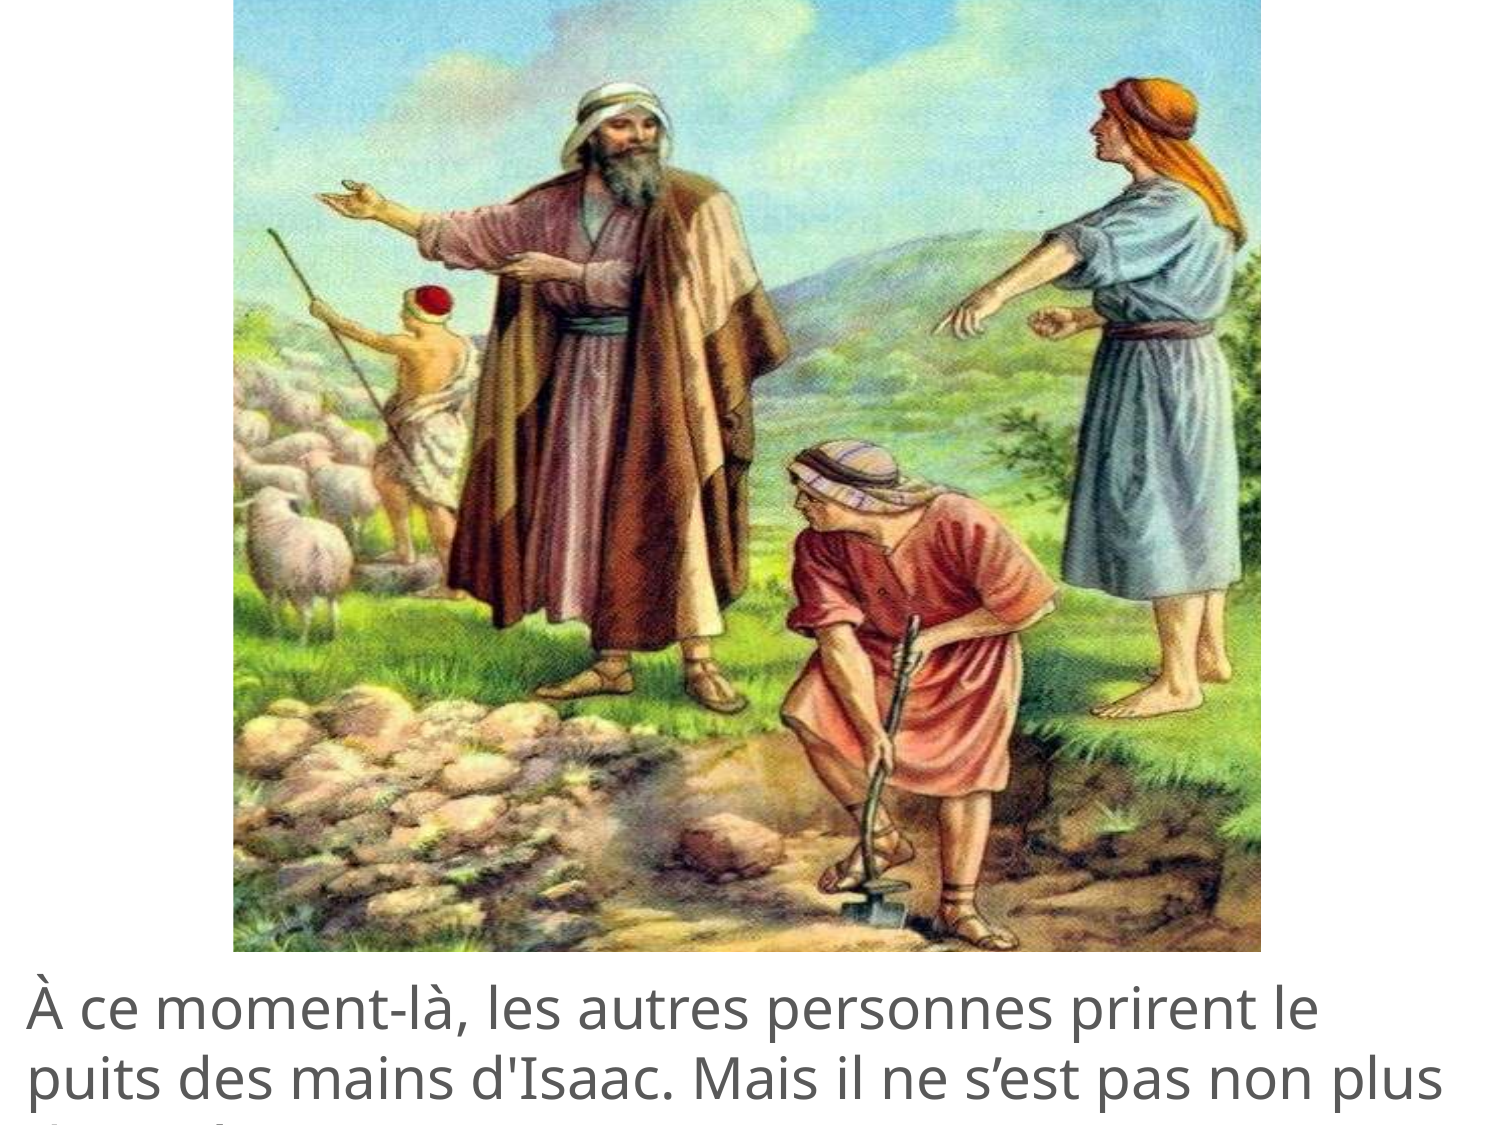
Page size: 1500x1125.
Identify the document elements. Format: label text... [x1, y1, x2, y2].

text_box À ce moment-là, les autres personnes prirent le puits des mains d'Isaac. Mais il ne s’est pas non plus disputé avec eux. [11, 964, 1483, 1125]
picture [233, 0, 1262, 952]
